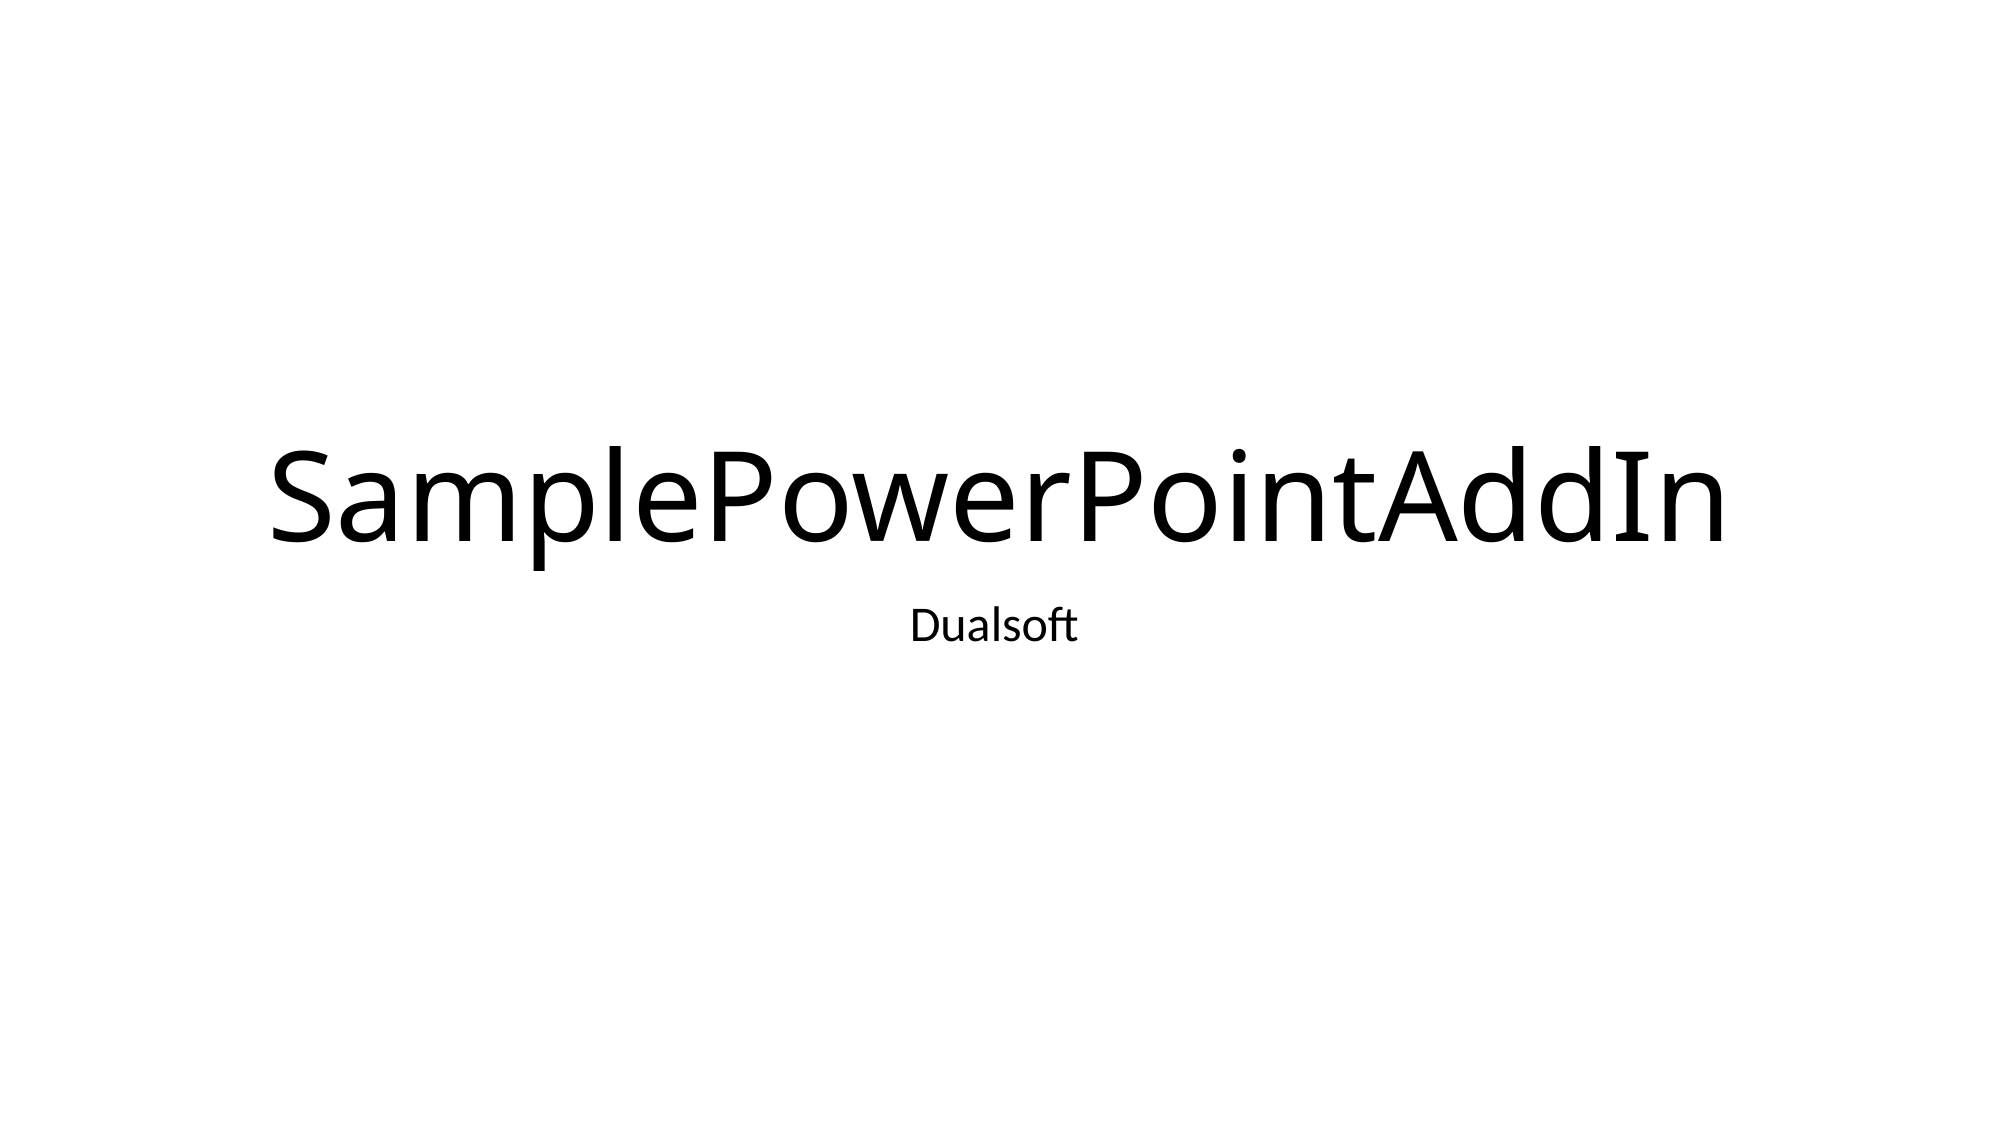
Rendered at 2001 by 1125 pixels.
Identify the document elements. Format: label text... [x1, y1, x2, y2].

subtitle Dualsoft [249, 590, 1750, 863]
title SamplePowerPointAddIn [249, 184, 1750, 576]
